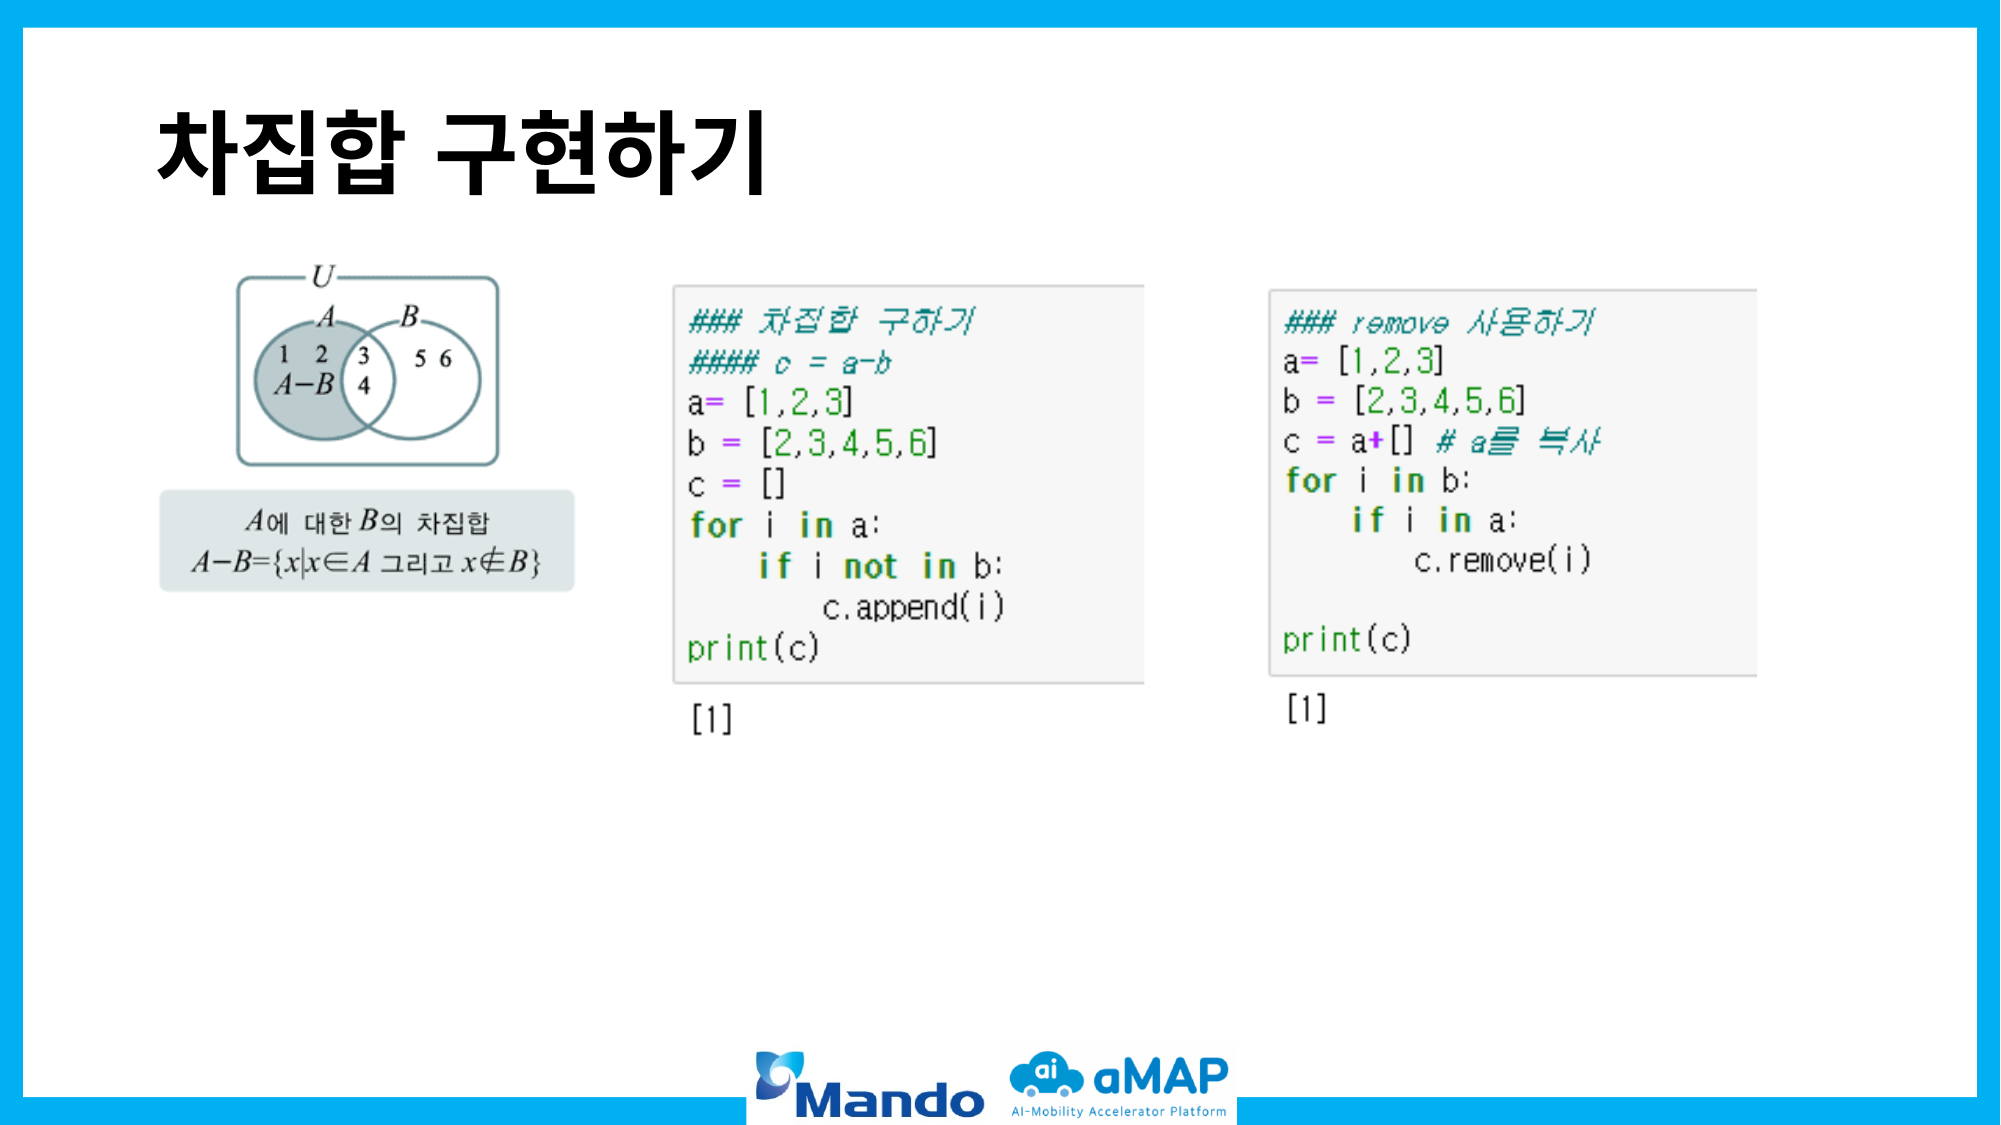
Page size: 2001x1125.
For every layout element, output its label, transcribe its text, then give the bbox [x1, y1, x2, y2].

picture [1261, 271, 1758, 750]
picture [136, 254, 590, 602]
picture [746, 1040, 1237, 1125]
text_box 차집합 구현하기 [140, 87, 814, 213]
picture [660, 271, 1145, 750]
